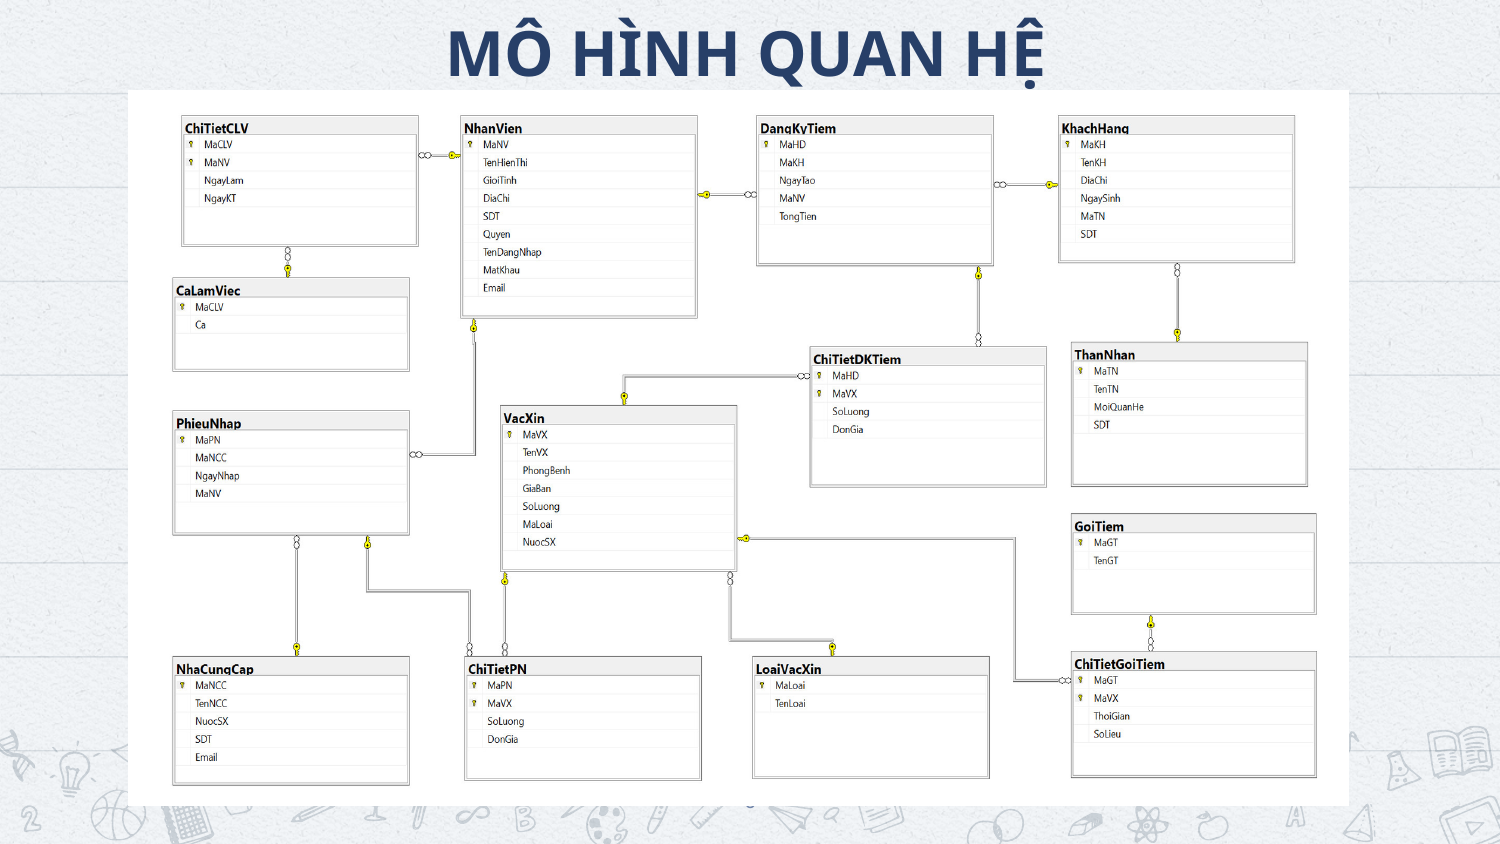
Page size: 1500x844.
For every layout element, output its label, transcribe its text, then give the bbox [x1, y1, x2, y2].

picture [0, 0, 1500, 844]
slide_number 6 [705, 813, 795, 825]
title MÔ HÌNH QUAN HỆ [157, 0, 1320, 88]
